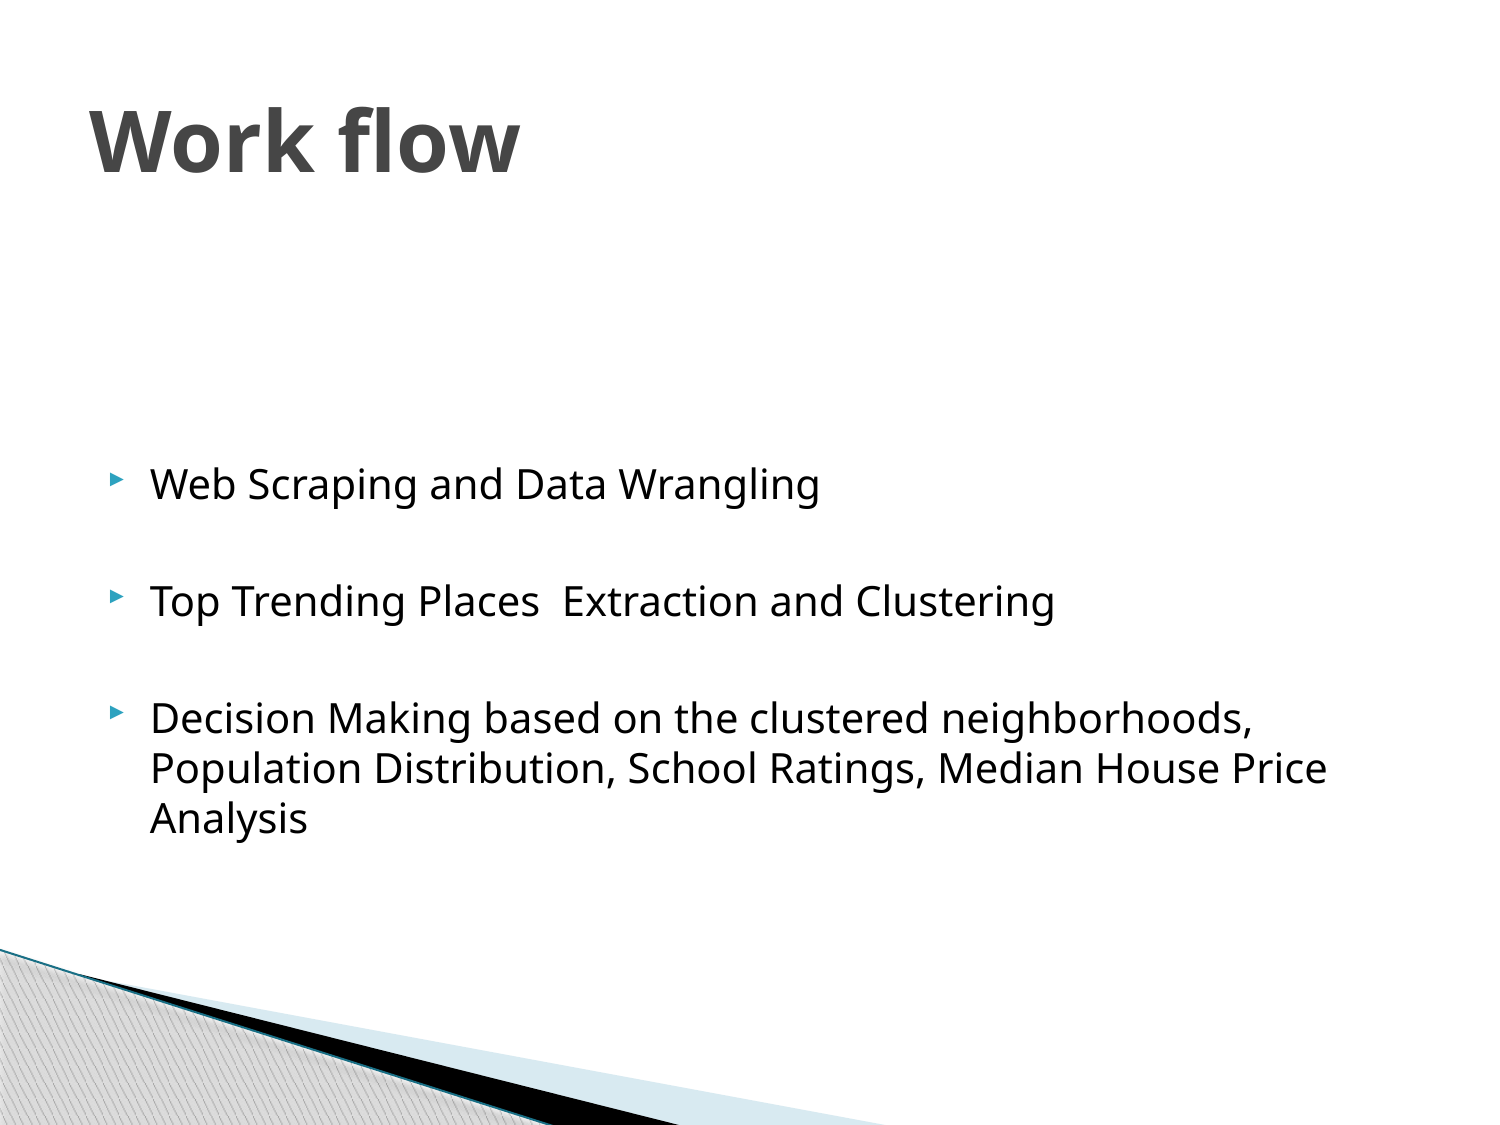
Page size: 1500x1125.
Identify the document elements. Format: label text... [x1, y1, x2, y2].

list Web Scraping and Data Wrangling Top Trending Places Extraction and Clustering Decision Making based on the clustered neighborhoods, Population Distribution, School Ratings, Median House Price Analysis [75, 316, 1425, 1043]
title Work flow [75, 45, 1425, 233]
